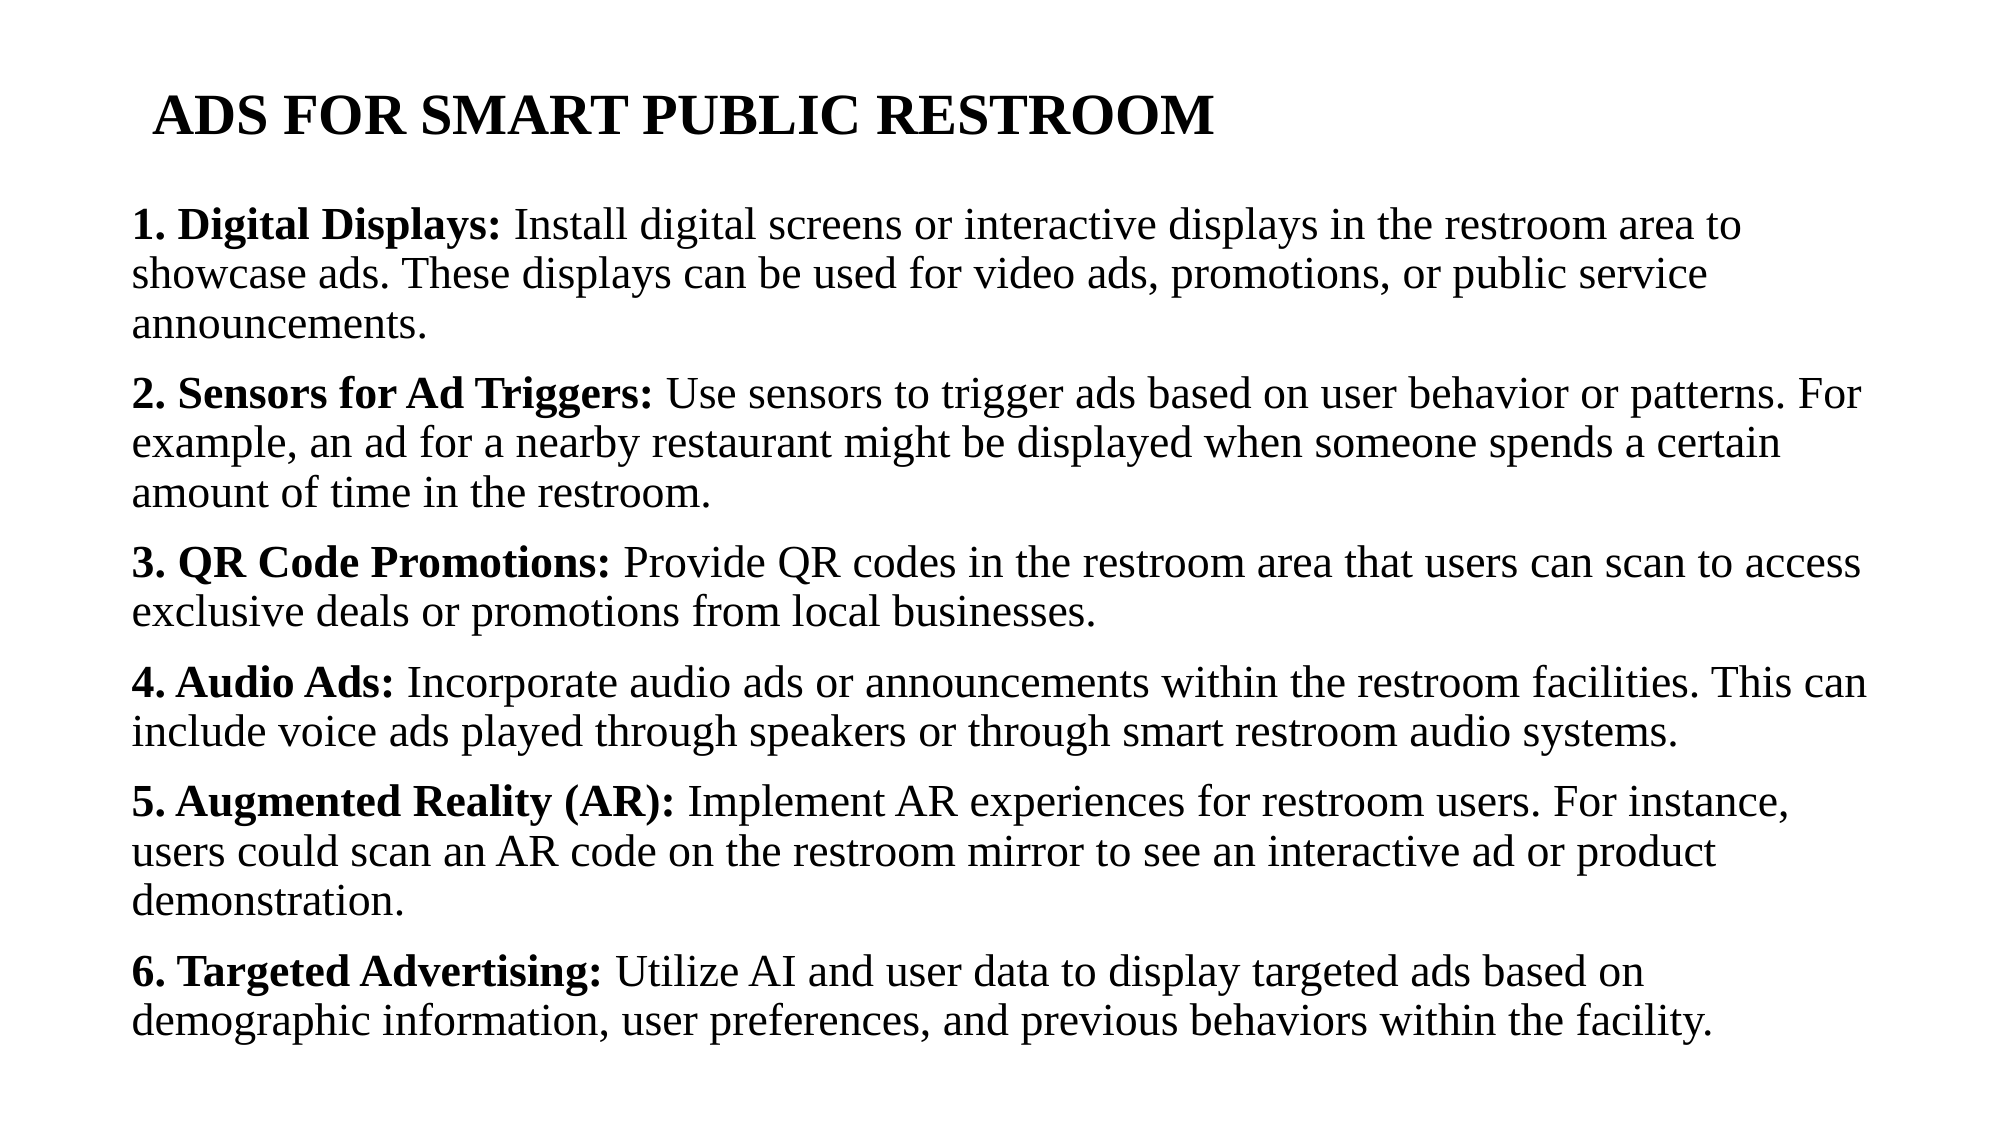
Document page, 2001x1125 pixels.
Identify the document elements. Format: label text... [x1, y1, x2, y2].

list 1. Digital Displays: Install digital screens or interactive displays in the restroom area to showcase ads. These displays can be used for video ads, promotions, or public service announcements. 2. Sensors for Ad Triggers: Use sensors to trigger ads based on user behavior or patterns. For example, an ad for a nearby restaurant might be displayed when someone spends a certain amount of time in the restroom. 3. QR Code Promotions: Provide QR codes in the restroom area that users can scan to access exclusive deals or promotions from local businesses. 4. Audio Ads: Incorporate audio ads or announcements within the restroom facilities. This can include voice ads played through speakers or through smart restroom audio systems. 5. Augmented Reality (AR): Implement AR experiences for restroom users. For instance, users could scan an AR code on the restroom mirror to see an interactive ad or product demonstration. 6. Targeted Advertising: Utilize AI and user data to display targeted ads based on demographic information, user preferences, and previous behaviors within the facility. [116, 192, 1908, 983]
title ADS FOR SMART PUBLIC RESTROOM [137, 59, 1863, 172]
